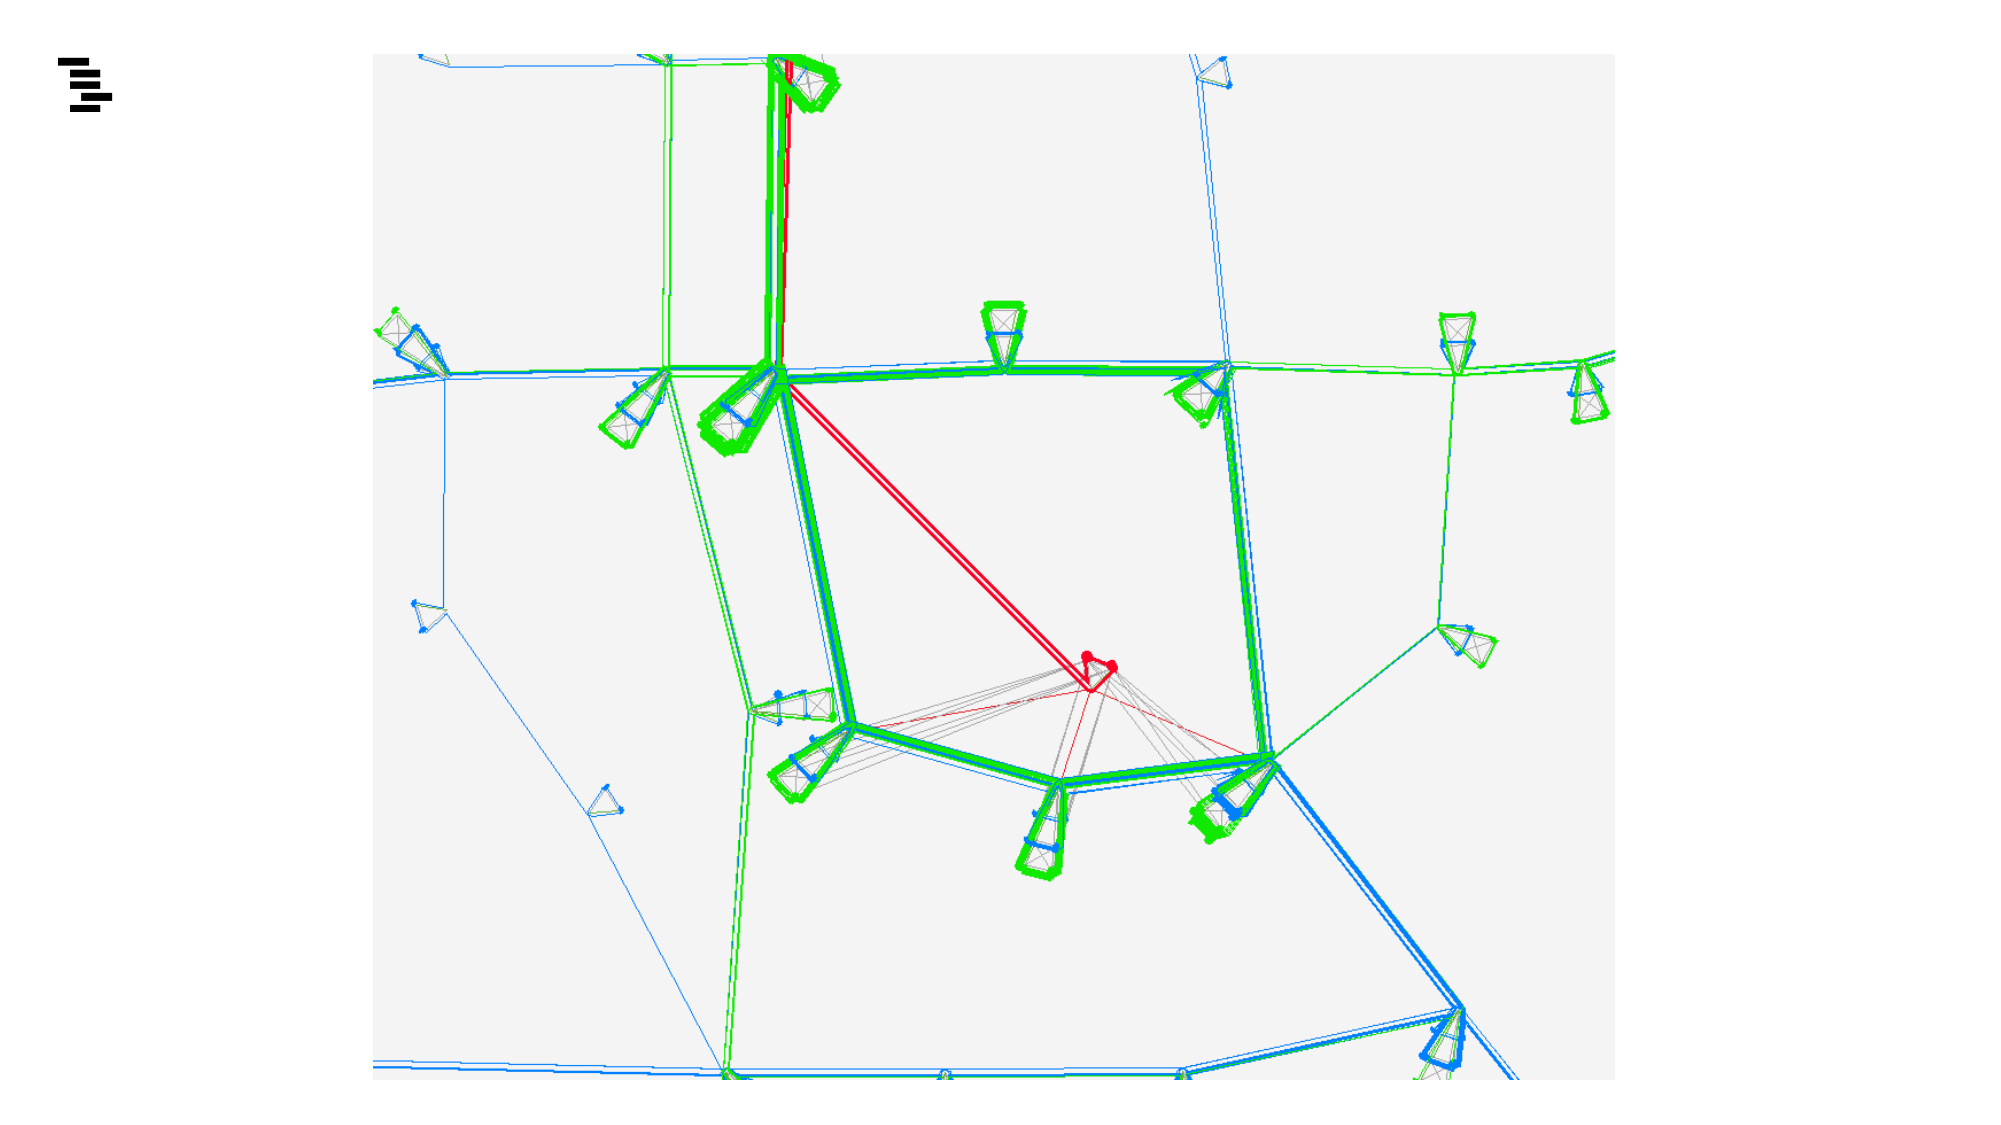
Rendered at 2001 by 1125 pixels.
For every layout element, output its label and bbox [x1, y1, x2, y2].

picture [58, 54, 122, 112]
picture [373, 54, 1615, 1080]
